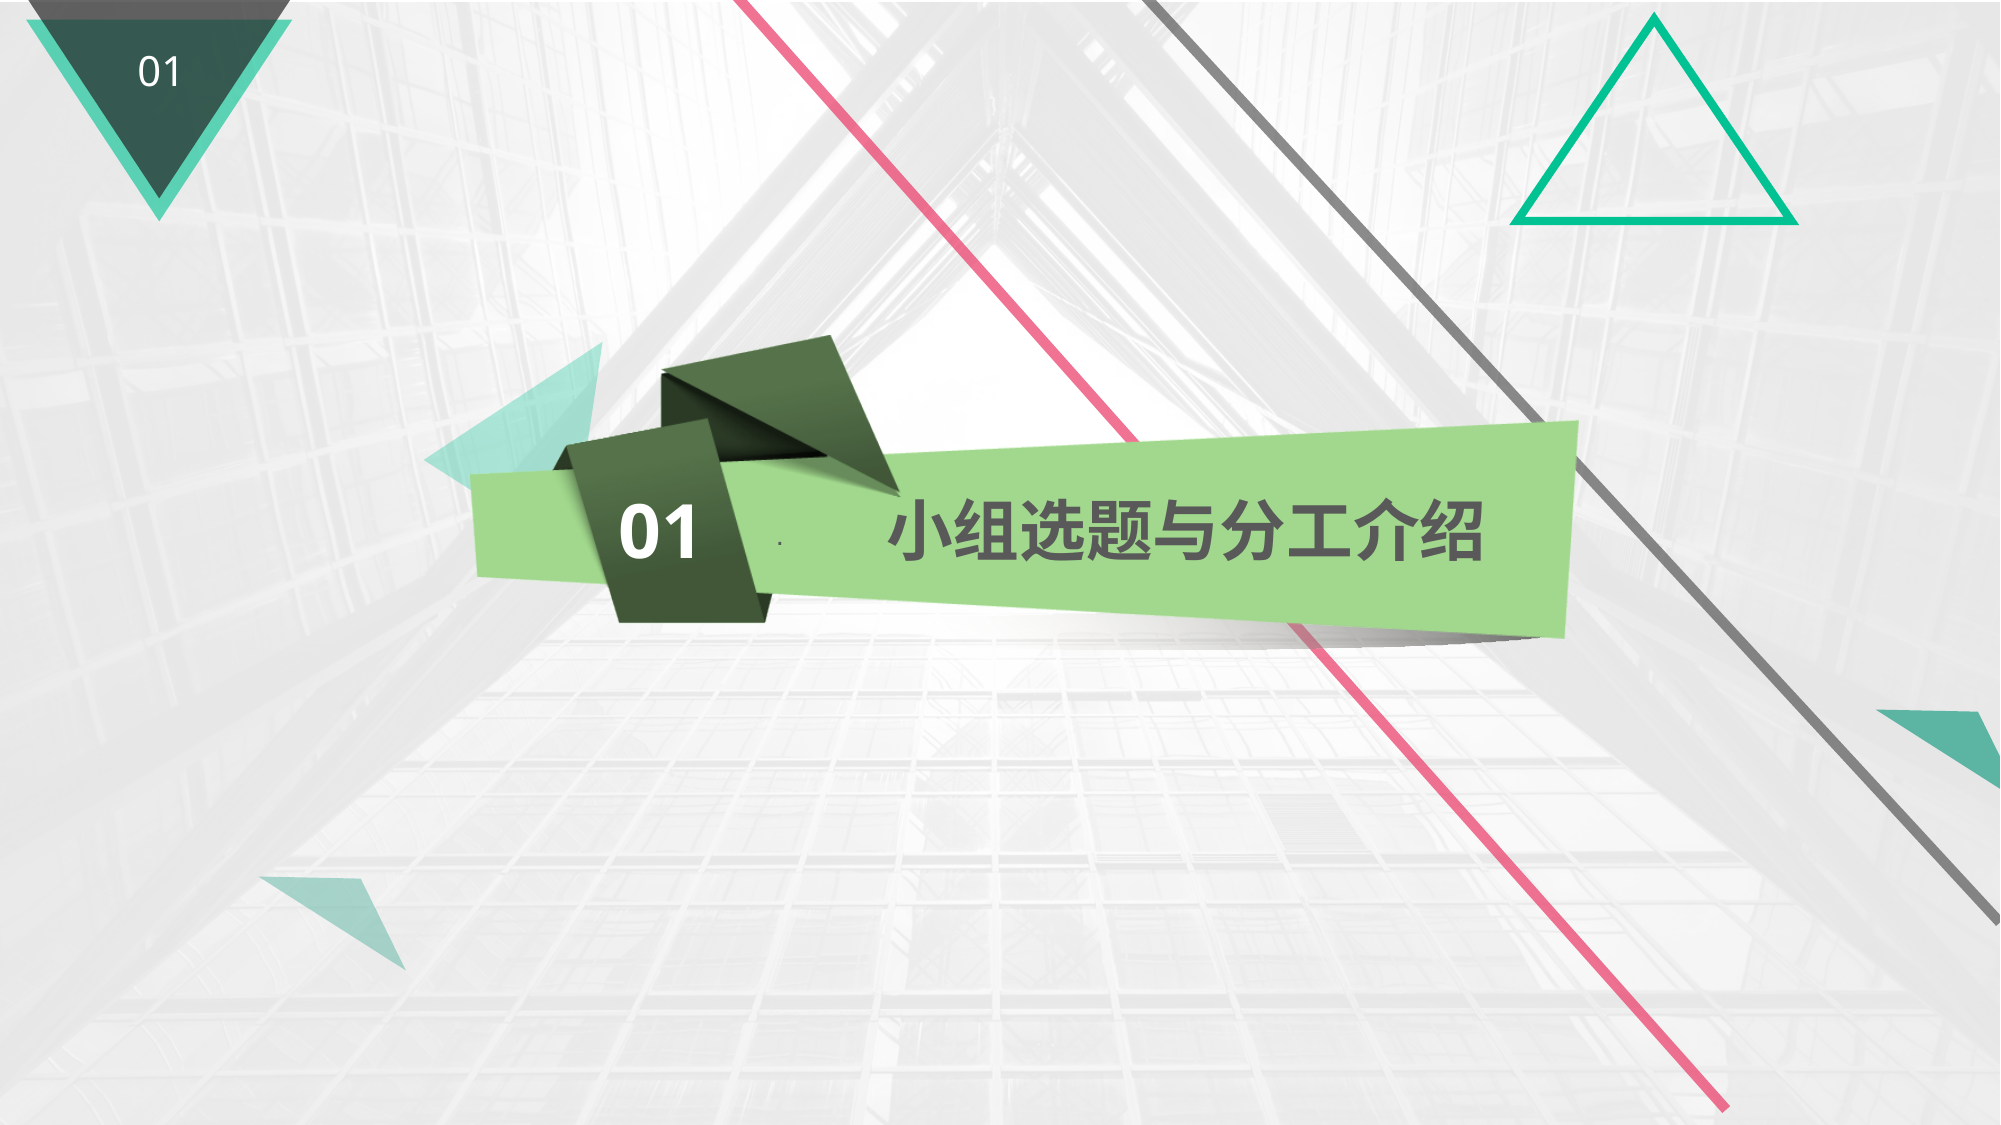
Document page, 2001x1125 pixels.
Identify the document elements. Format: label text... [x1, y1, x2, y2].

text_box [1727, 0, 2000, 923]
text_box [254, 875, 409, 974]
text_box [24, 18, 295, 224]
text_box 01 [92, 36, 231, 102]
text_box [27, 0, 292, 99]
text_box [421, 428, 470, 491]
text_box [94, 102, 225, 201]
picture [470, 335, 1579, 640]
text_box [726, 0, 1727, 1110]
